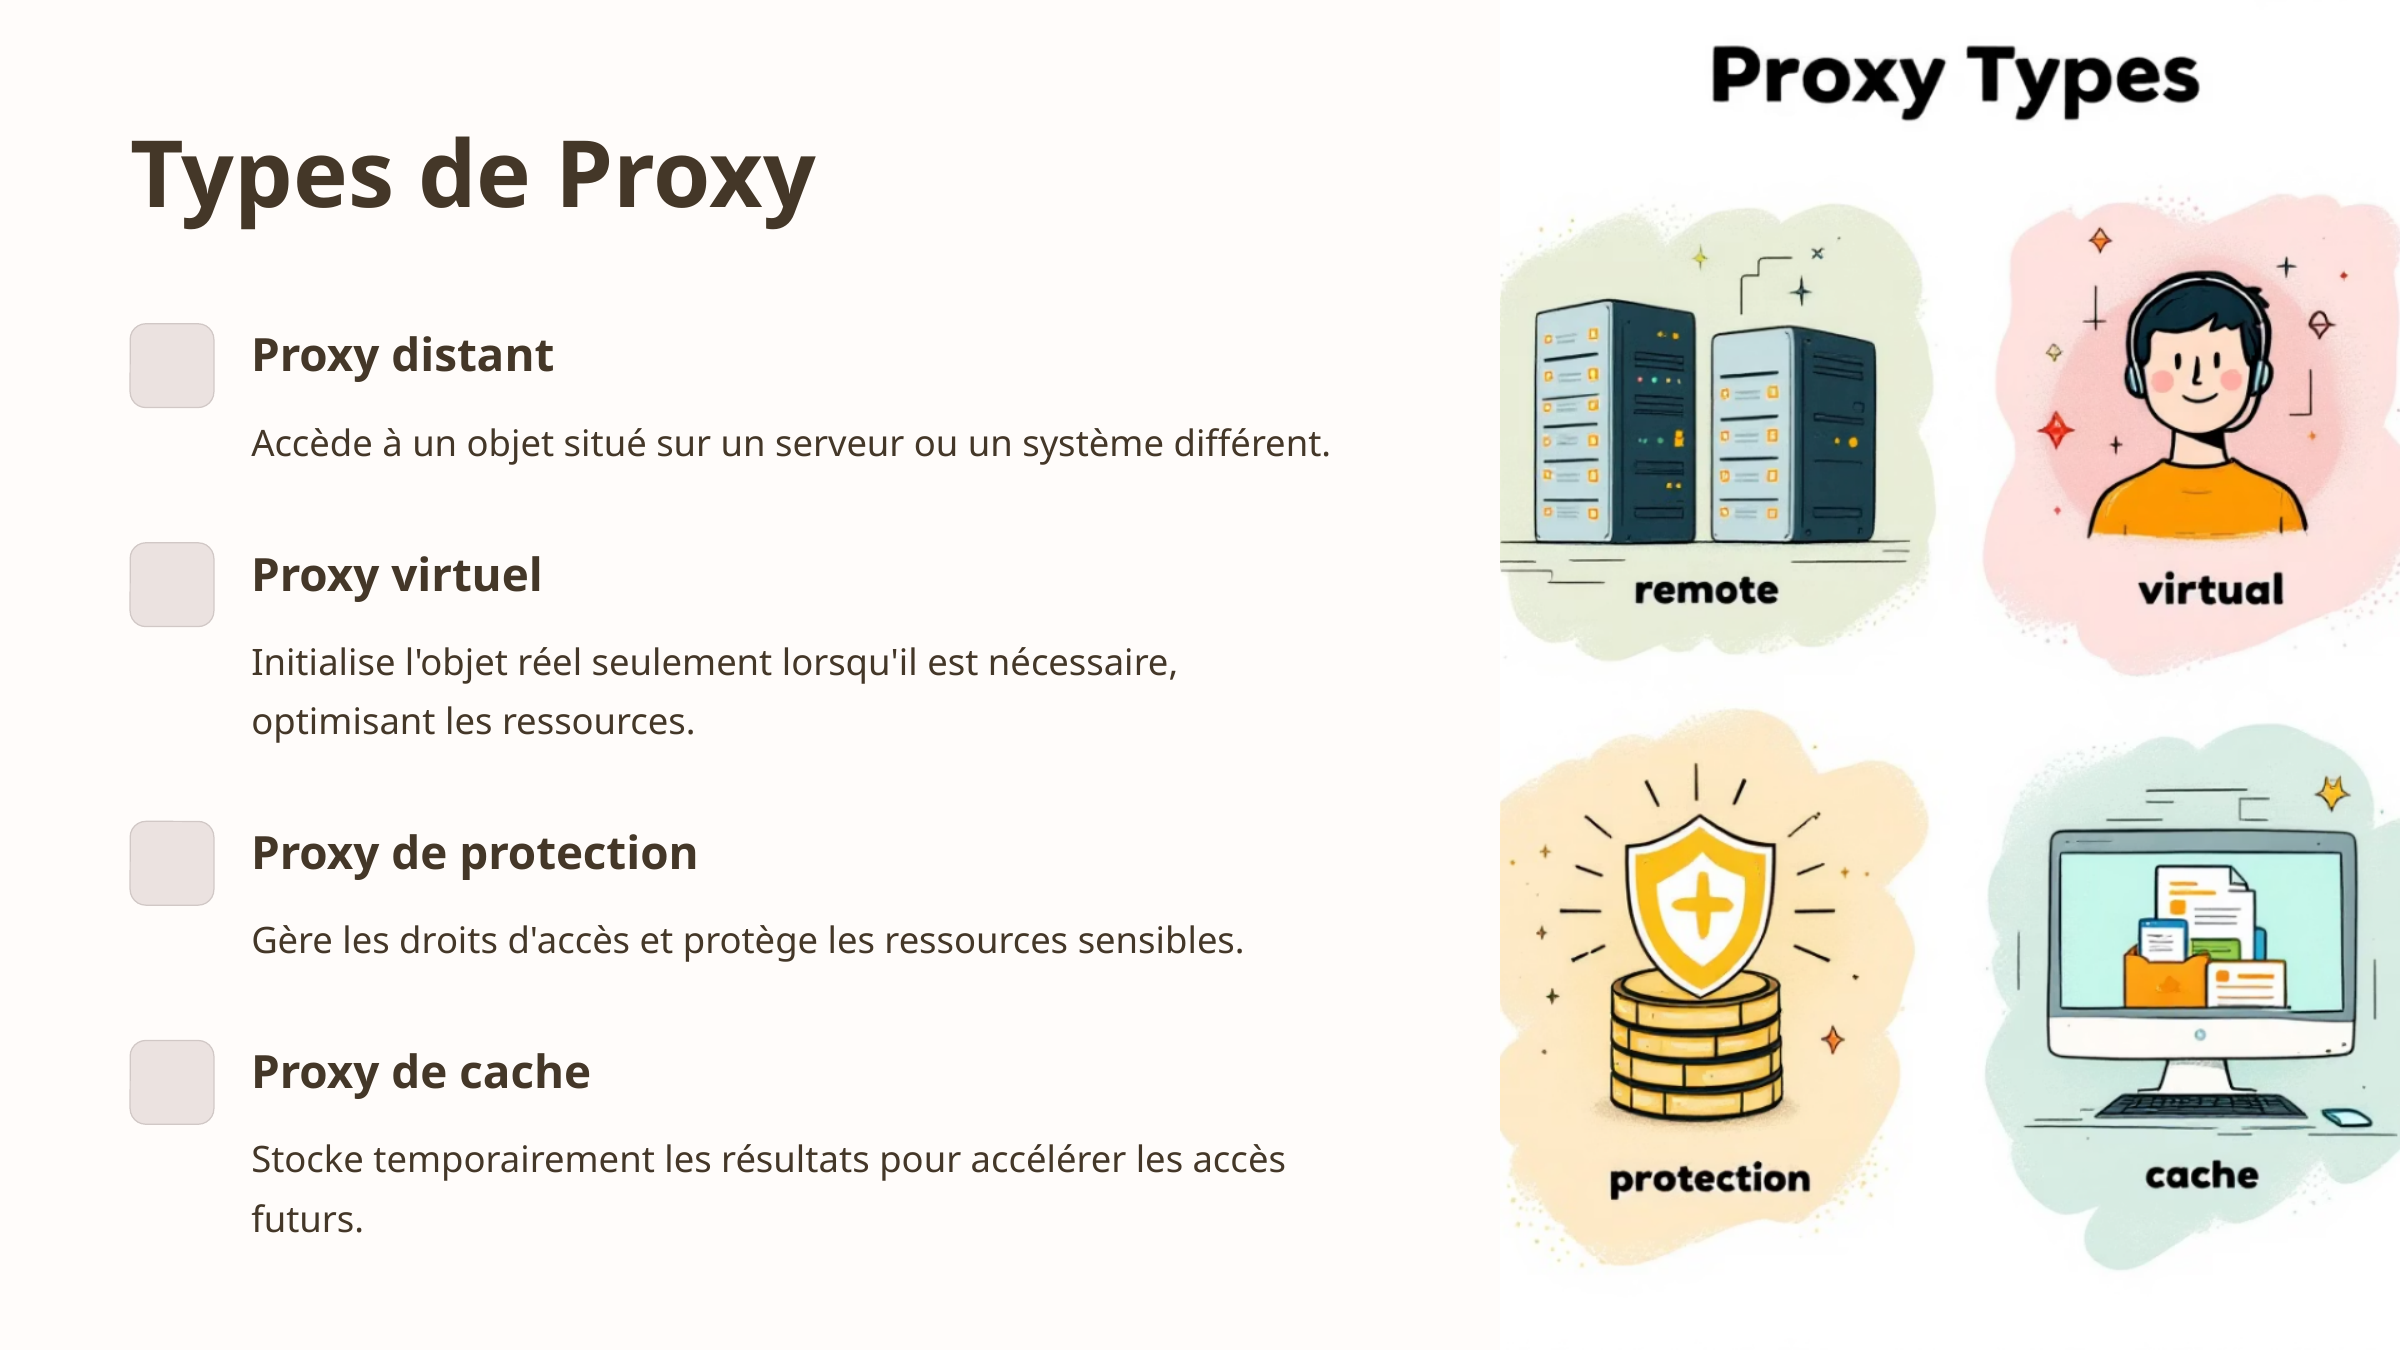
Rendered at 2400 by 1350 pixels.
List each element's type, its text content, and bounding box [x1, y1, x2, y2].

text_box [130, 542, 214, 627]
text_box [130, 1040, 214, 1125]
text_box Proxy de protection [251, 821, 717, 880]
text_box Gère les droits d'accès et protège les ressources sensibles. [251, 901, 1370, 962]
text_box Types de Proxy [130, 109, 1061, 227]
text_box Accède à un objet situé sur un serveur ou un système différent. [251, 404, 1370, 464]
picture [1499, 0, 2400, 1350]
text_box [130, 821, 214, 906]
text_box Stocke temporairement les résultats pour accélérer les accès futurs. [251, 1120, 1370, 1240]
text_box Proxy distant [251, 323, 717, 382]
text_box Proxy de cache [251, 1040, 717, 1099]
text_box [130, 323, 214, 408]
text_box Initialise l'objet réel seulement lorsqu'il est nécessaire, optimisant les ressources. [251, 623, 1370, 743]
text_box Proxy virtuel [251, 542, 717, 601]
